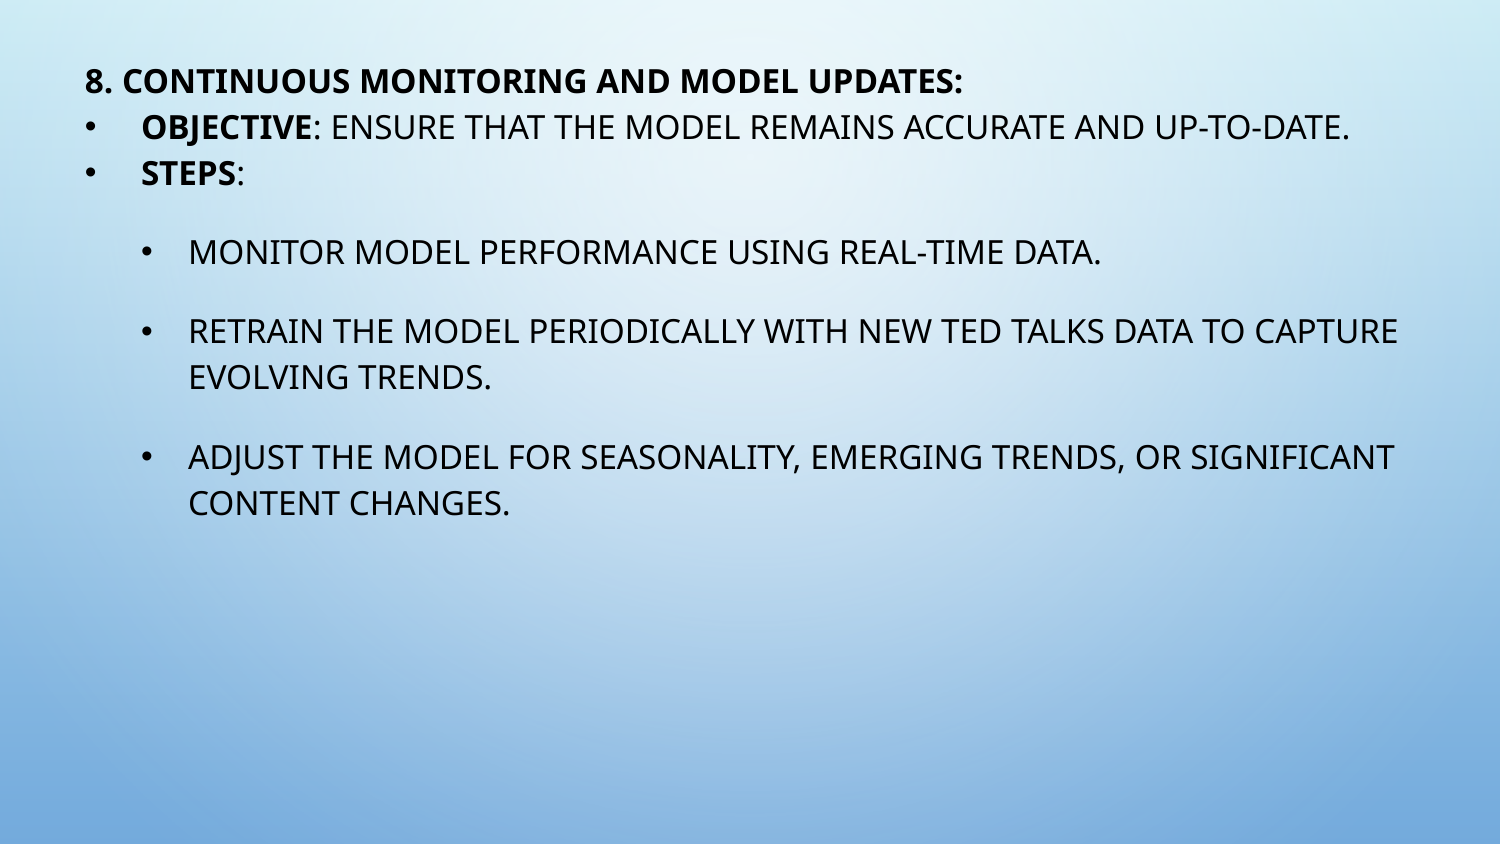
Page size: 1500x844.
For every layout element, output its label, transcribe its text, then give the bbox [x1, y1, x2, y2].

list 8. Continuous Monitoring and Model Updates: Objective: Ensure that the model remains accurate and up-to-date. Steps: Monitor model performance using real-time data. Retrain the model periodically with new TED Talks data to capture evolving trends. Adjust the model for seasonality, emerging trends, or significant content changes. [51, 39, 1449, 750]
